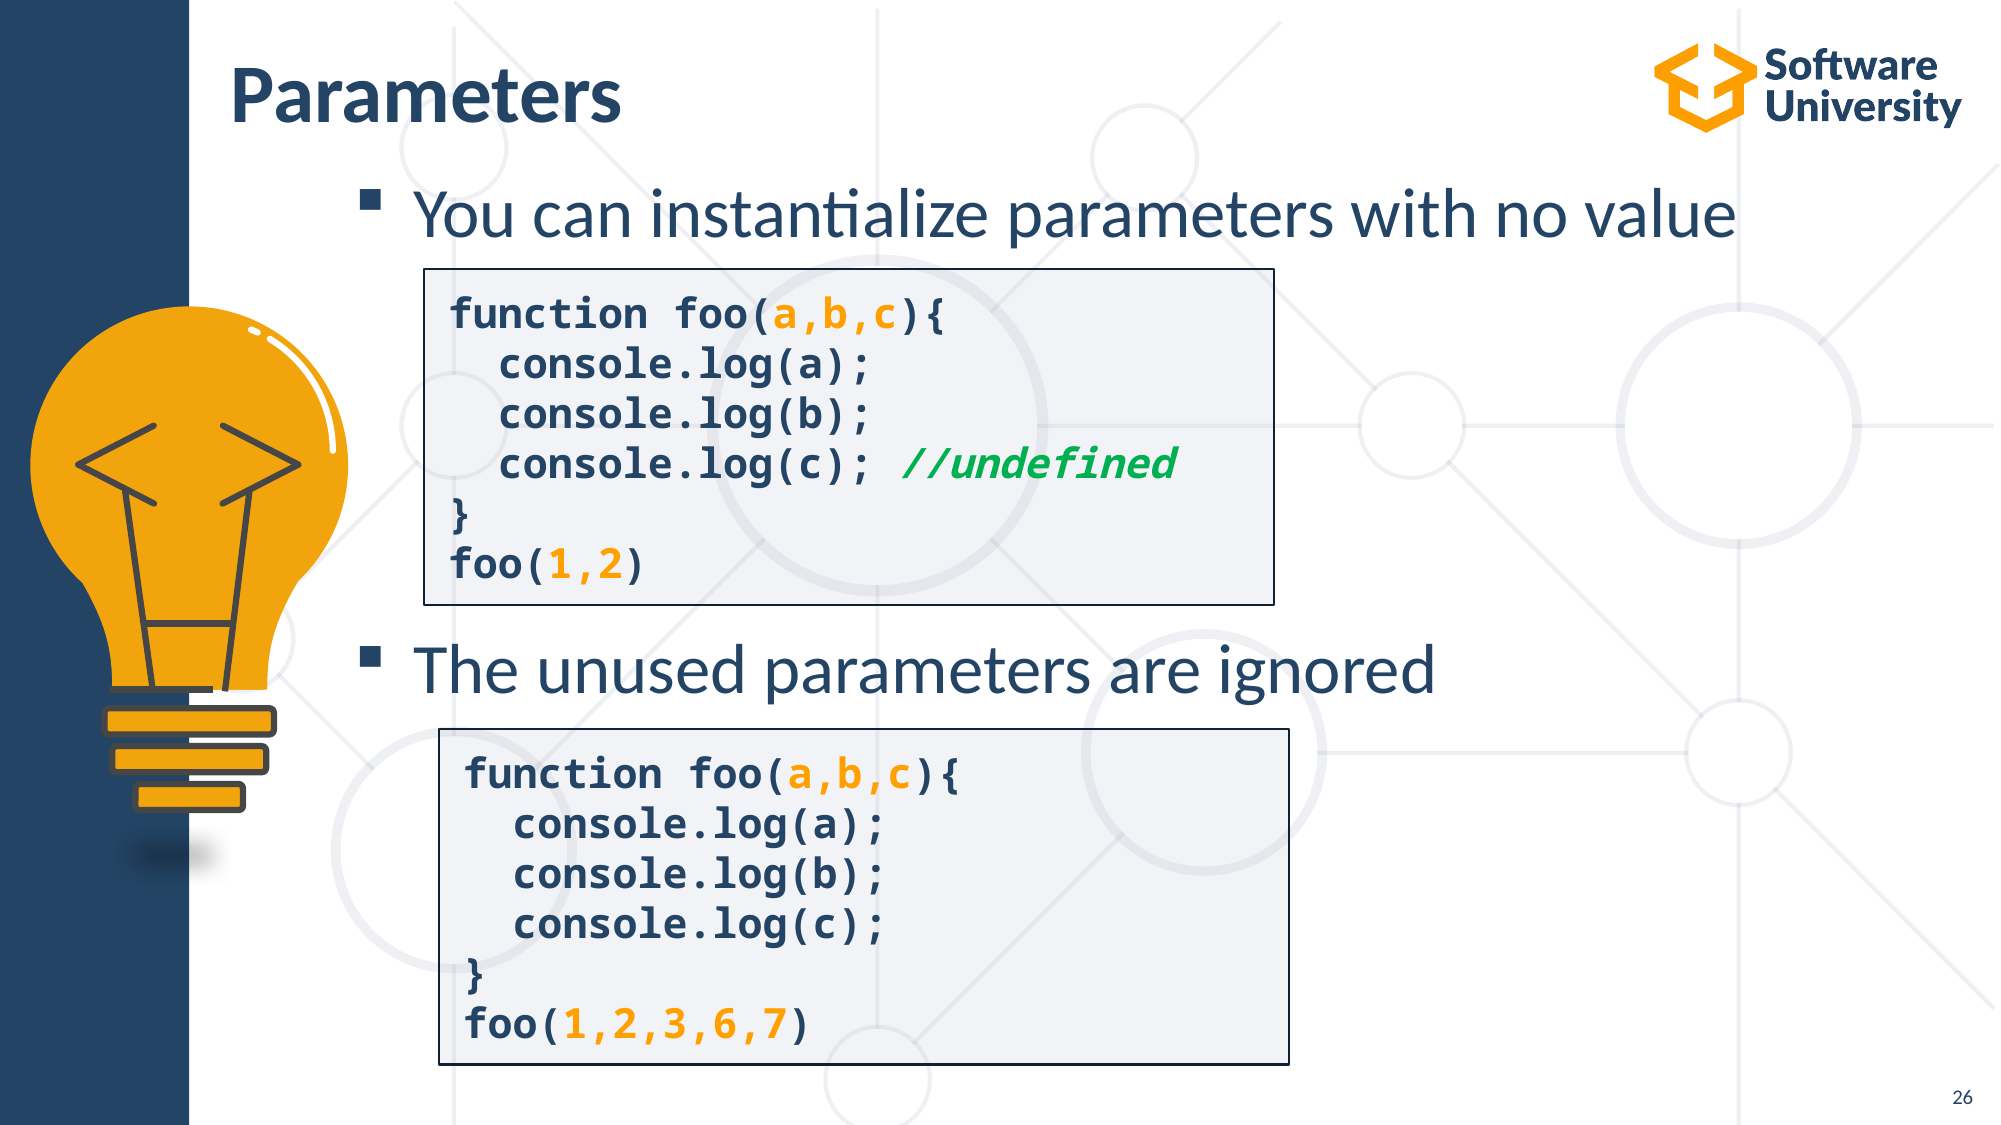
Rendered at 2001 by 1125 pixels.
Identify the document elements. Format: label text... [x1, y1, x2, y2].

text_box function foo(a,b,c){ console.log(a); console.log(b); console.log(c); } foo(1,2,3,6,7) [438, 728, 1289, 1065]
slide_number 26 [1927, 1067, 1989, 1117]
picture [1641, 31, 1973, 145]
list You can instantialize parameters with no value The unused parameters are ignored [336, 156, 1999, 1066]
text_box function foo(a,b,c){ console.log(a); console.log(b); console.log(c); //undefined } foo(1,2) [424, 269, 1275, 605]
title Parameters [212, 16, 1628, 162]
